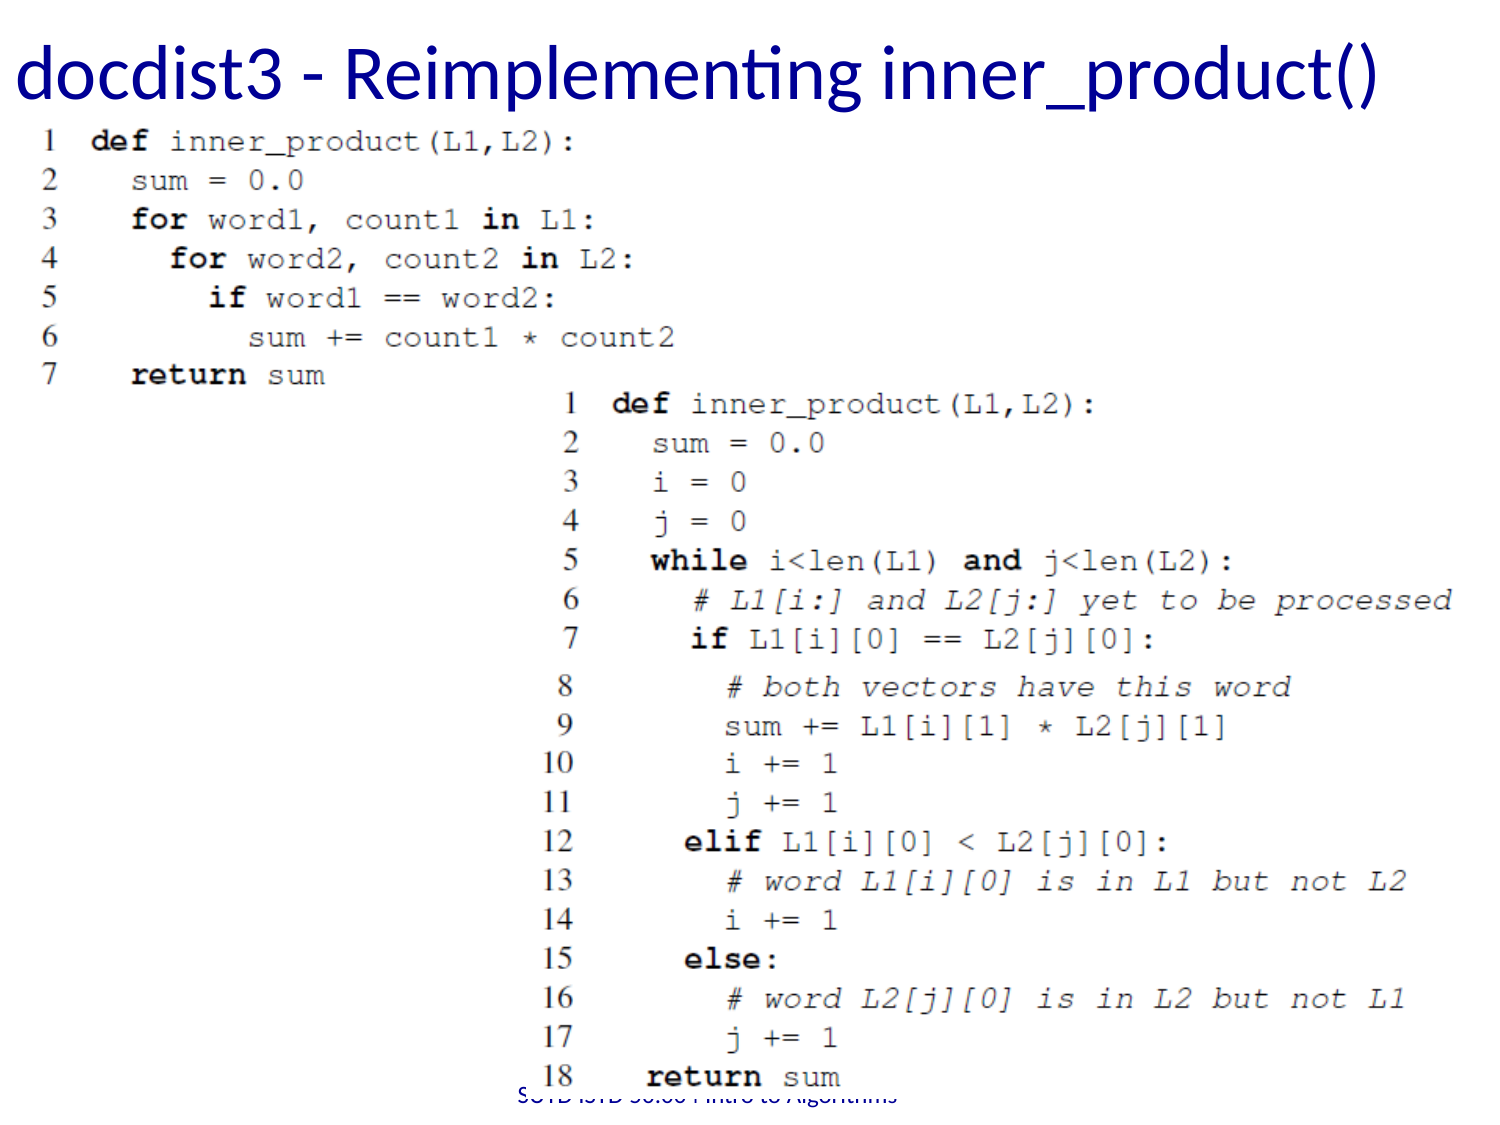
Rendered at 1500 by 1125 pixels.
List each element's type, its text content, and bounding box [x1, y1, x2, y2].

footer SUTD ISTD 50.004 Intro to Algorithms [473, 1063, 949, 1123]
title docdist3 - Reimplementing inner_product() [0, 4, 1500, 132]
picture [31, 118, 1500, 1099]
